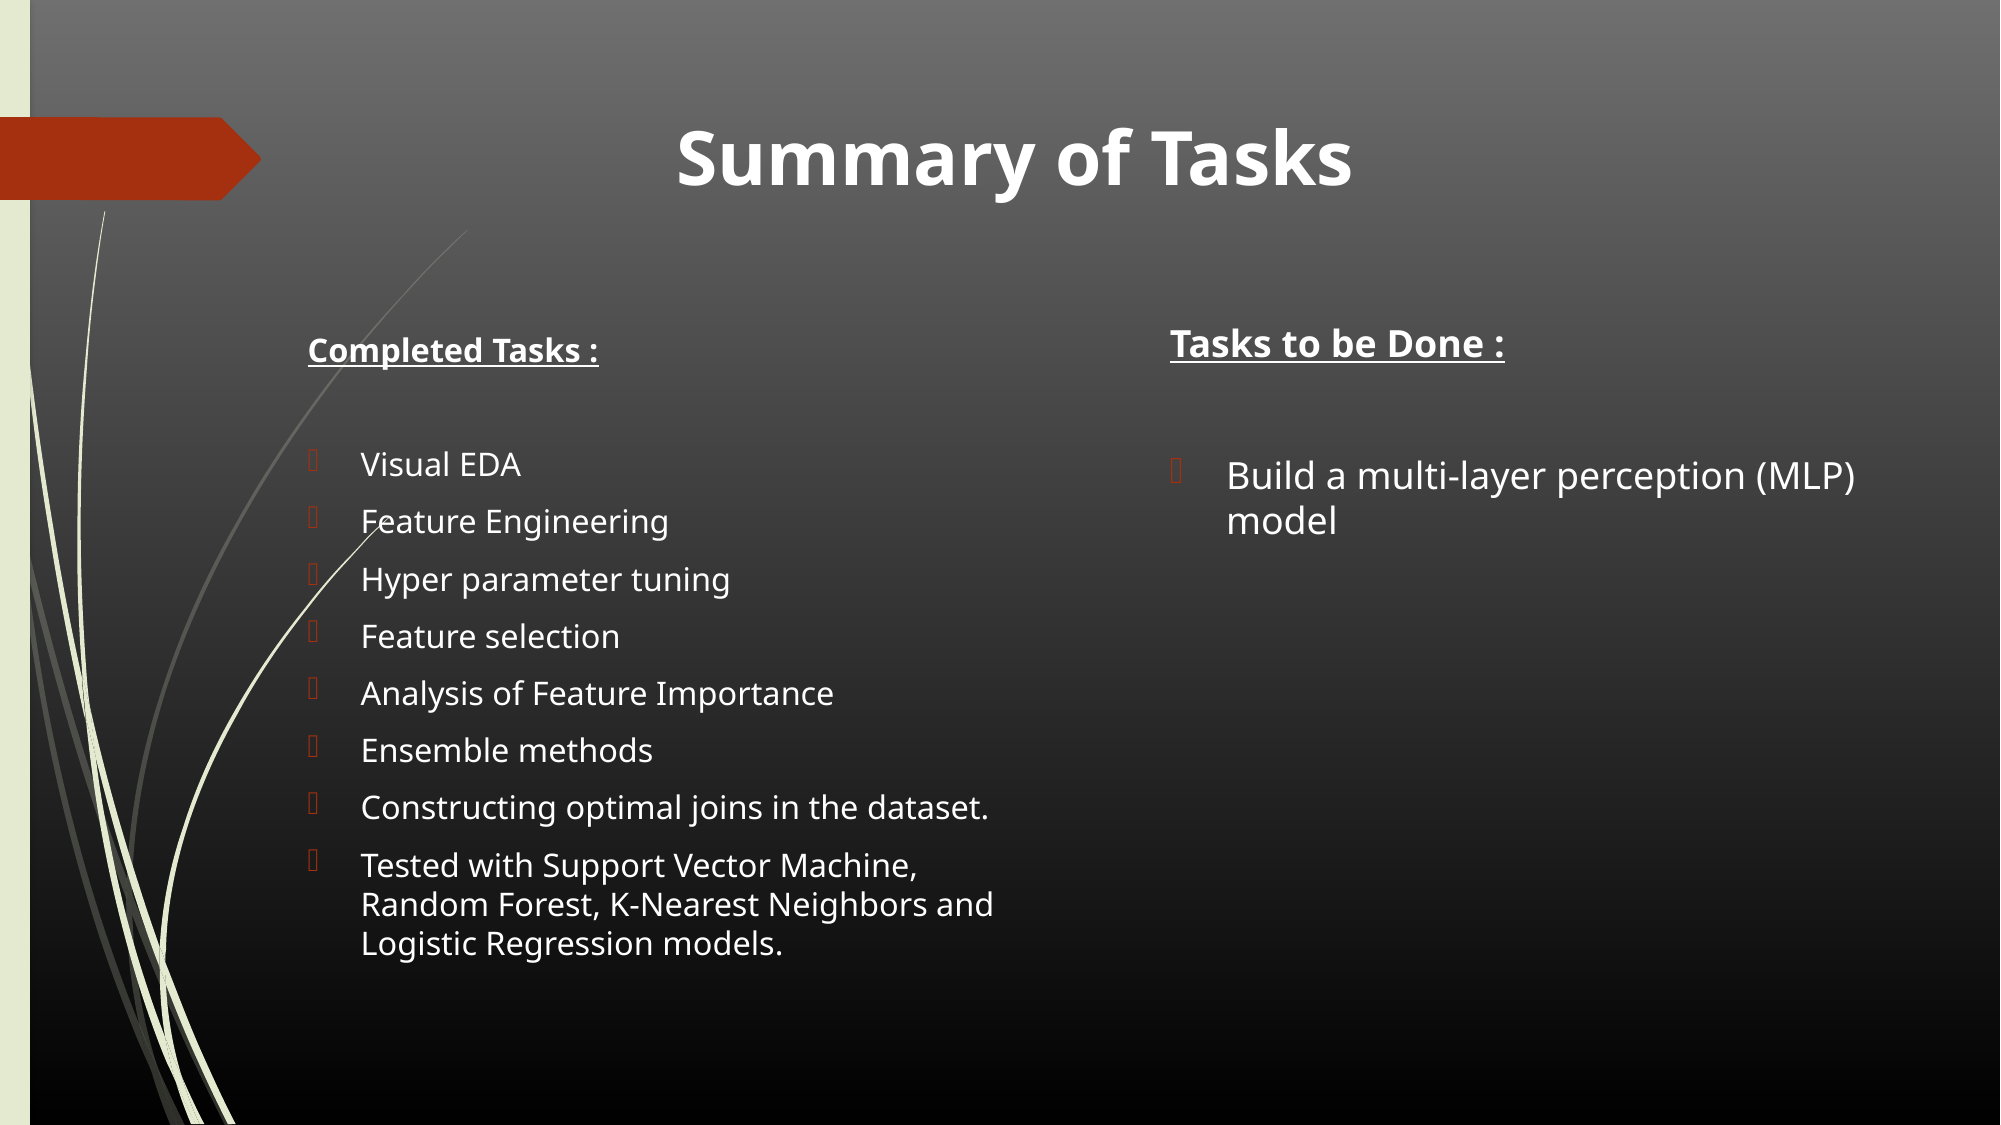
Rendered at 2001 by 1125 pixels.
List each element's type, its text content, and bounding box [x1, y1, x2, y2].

title Summary of Tasks [30, 102, 2000, 313]
list Tasks to be Done : Build a multi-layer perception (MLP) model [1154, 312, 1876, 986]
text_box Completed Tasks : Visual EDA Feature Engineering Hyper parameter tuning Feature selection Analysis of Feature Importance Ensemble methods Constructing optimal joins in the dataset. Tested with Support Vector Machine, Random Forest, K-Nearest Neighbors and Logistic Regression models. [292, 321, 1014, 995]
